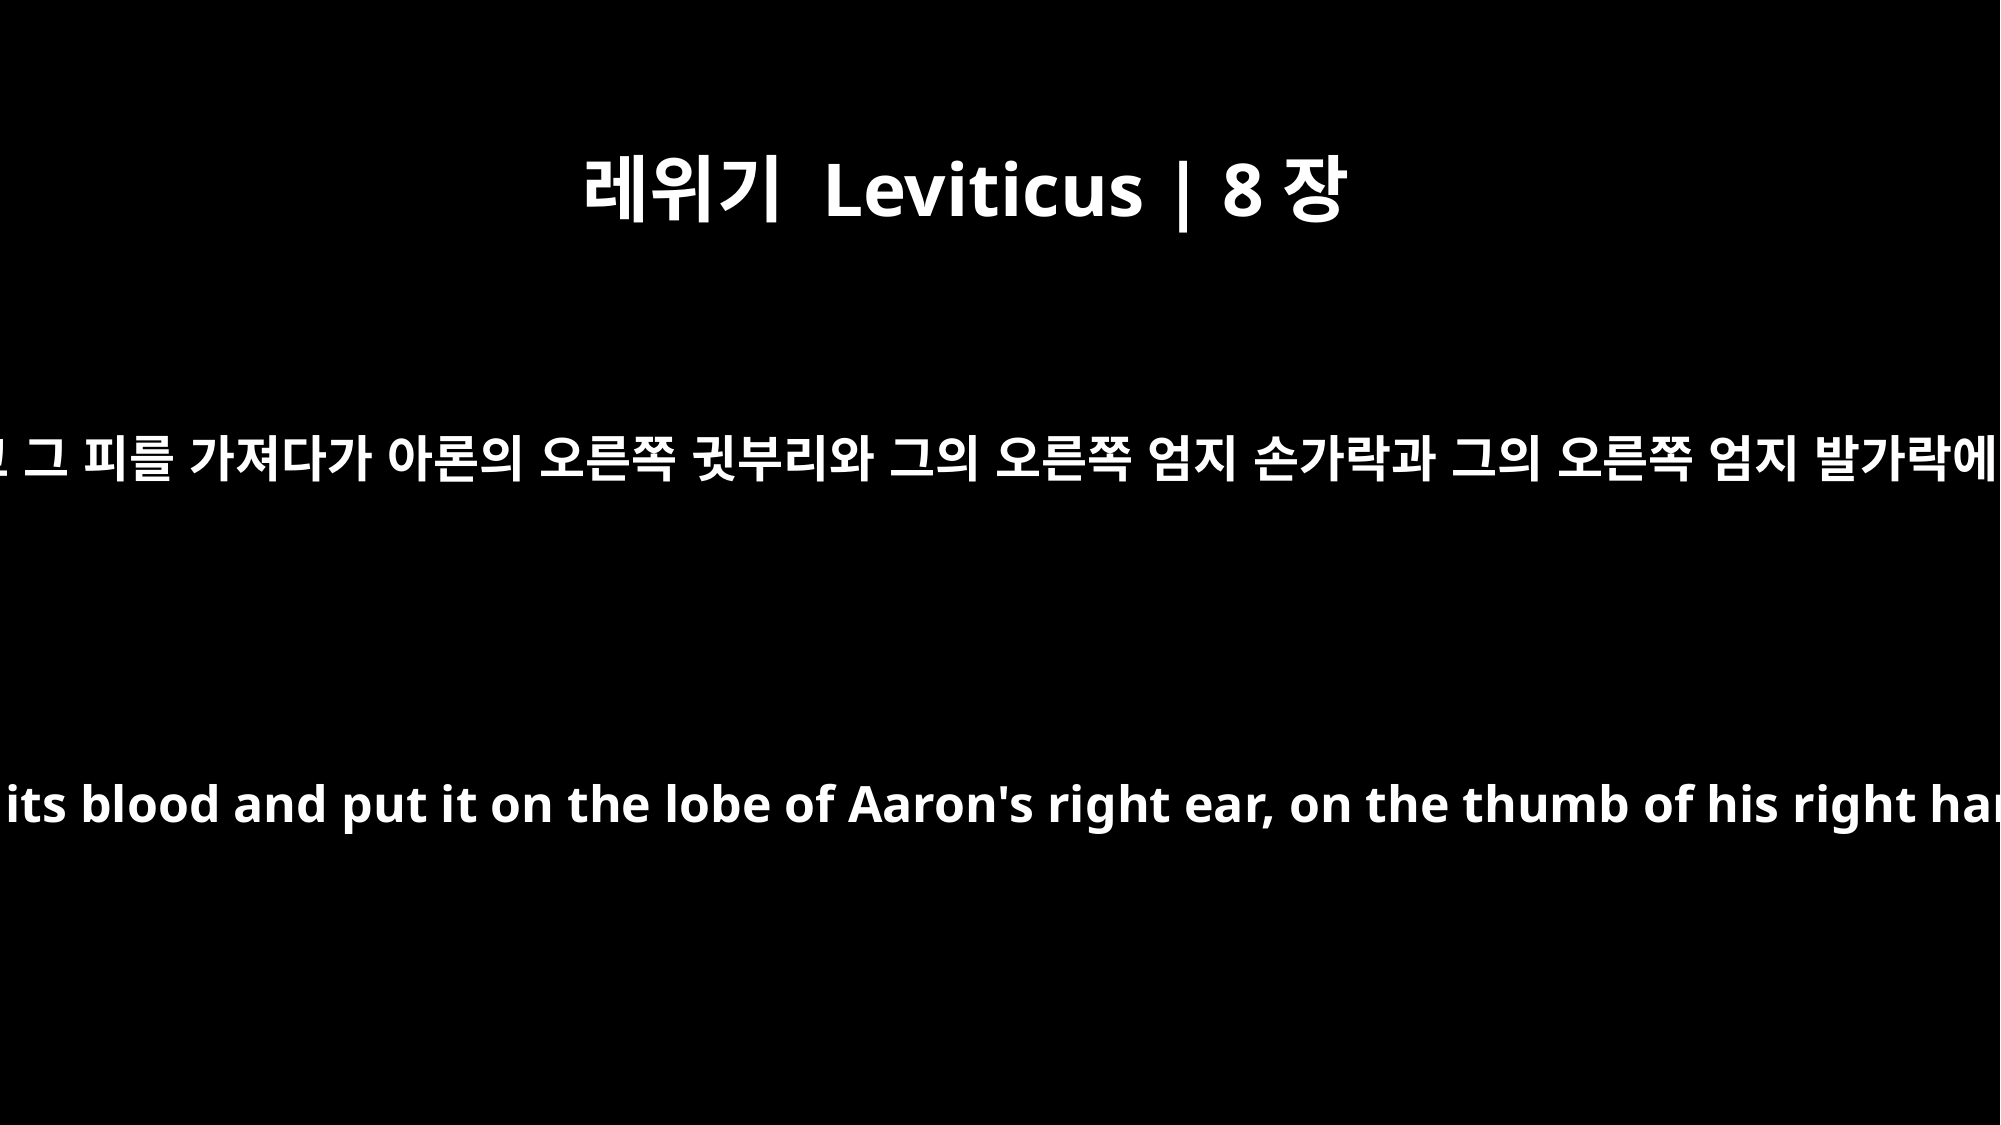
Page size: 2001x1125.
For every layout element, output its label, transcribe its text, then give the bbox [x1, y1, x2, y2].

text_box 23 모세가 잡고 그 피를 가져다가 아론의 오른쪽 귓부리와 그의 오른쪽 엄지 손가락과 그의 오른쪽 엄지 발가락에 바르고 [0, 359, 2000, 495]
text_box Moses slaughtered the ram and took some of its blood and put it on the lobe of Aaron's right ear, on the thumb of his right hand and on the big toe of his right foot. [0, 764, 2000, 840]
text_box 레위기 Leviticus | 8장 [567, 136, 1365, 239]
